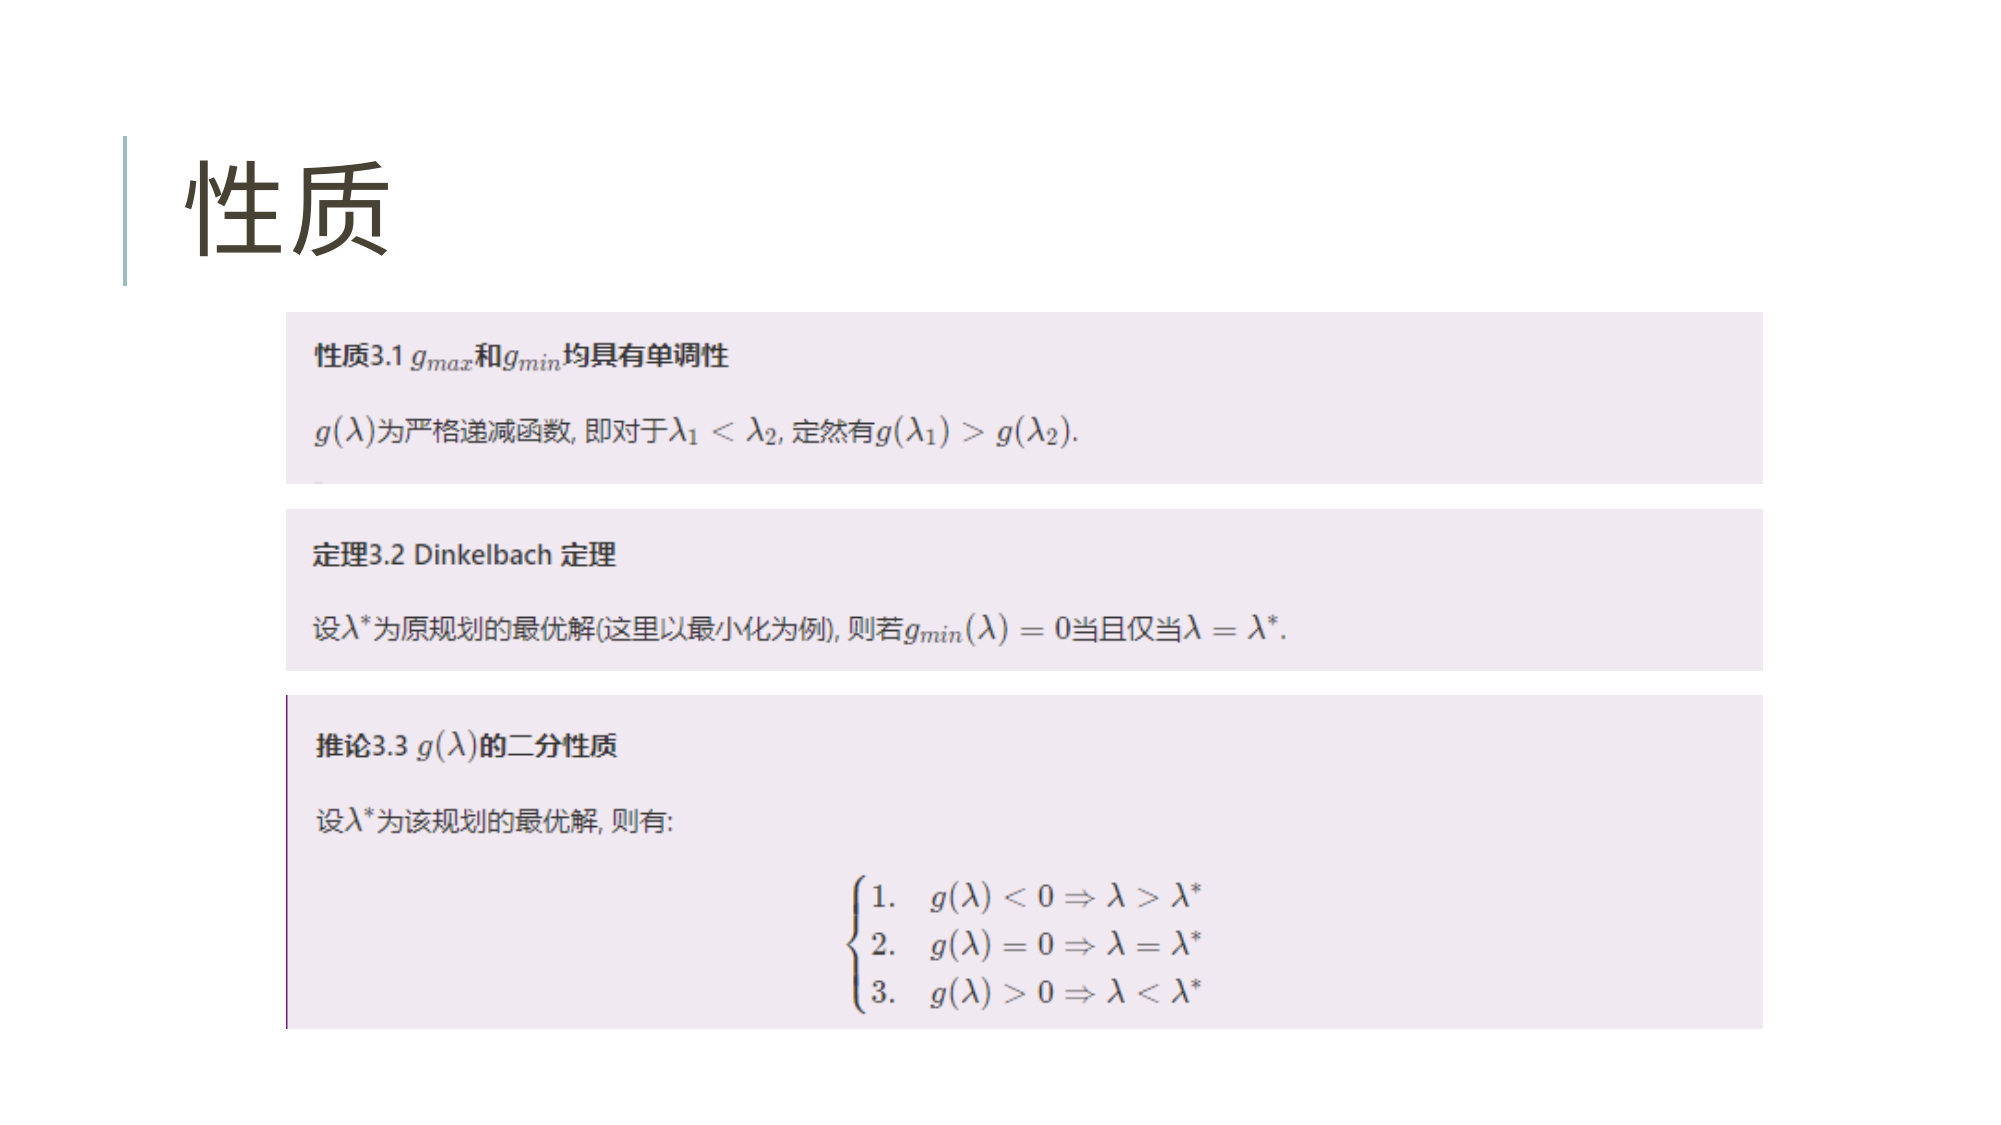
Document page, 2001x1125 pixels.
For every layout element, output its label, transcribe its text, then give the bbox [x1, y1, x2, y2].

title 性质 [168, 96, 1763, 342]
picture [285, 508, 1763, 671]
picture [285, 311, 1763, 485]
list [285, 695, 1763, 1030]
